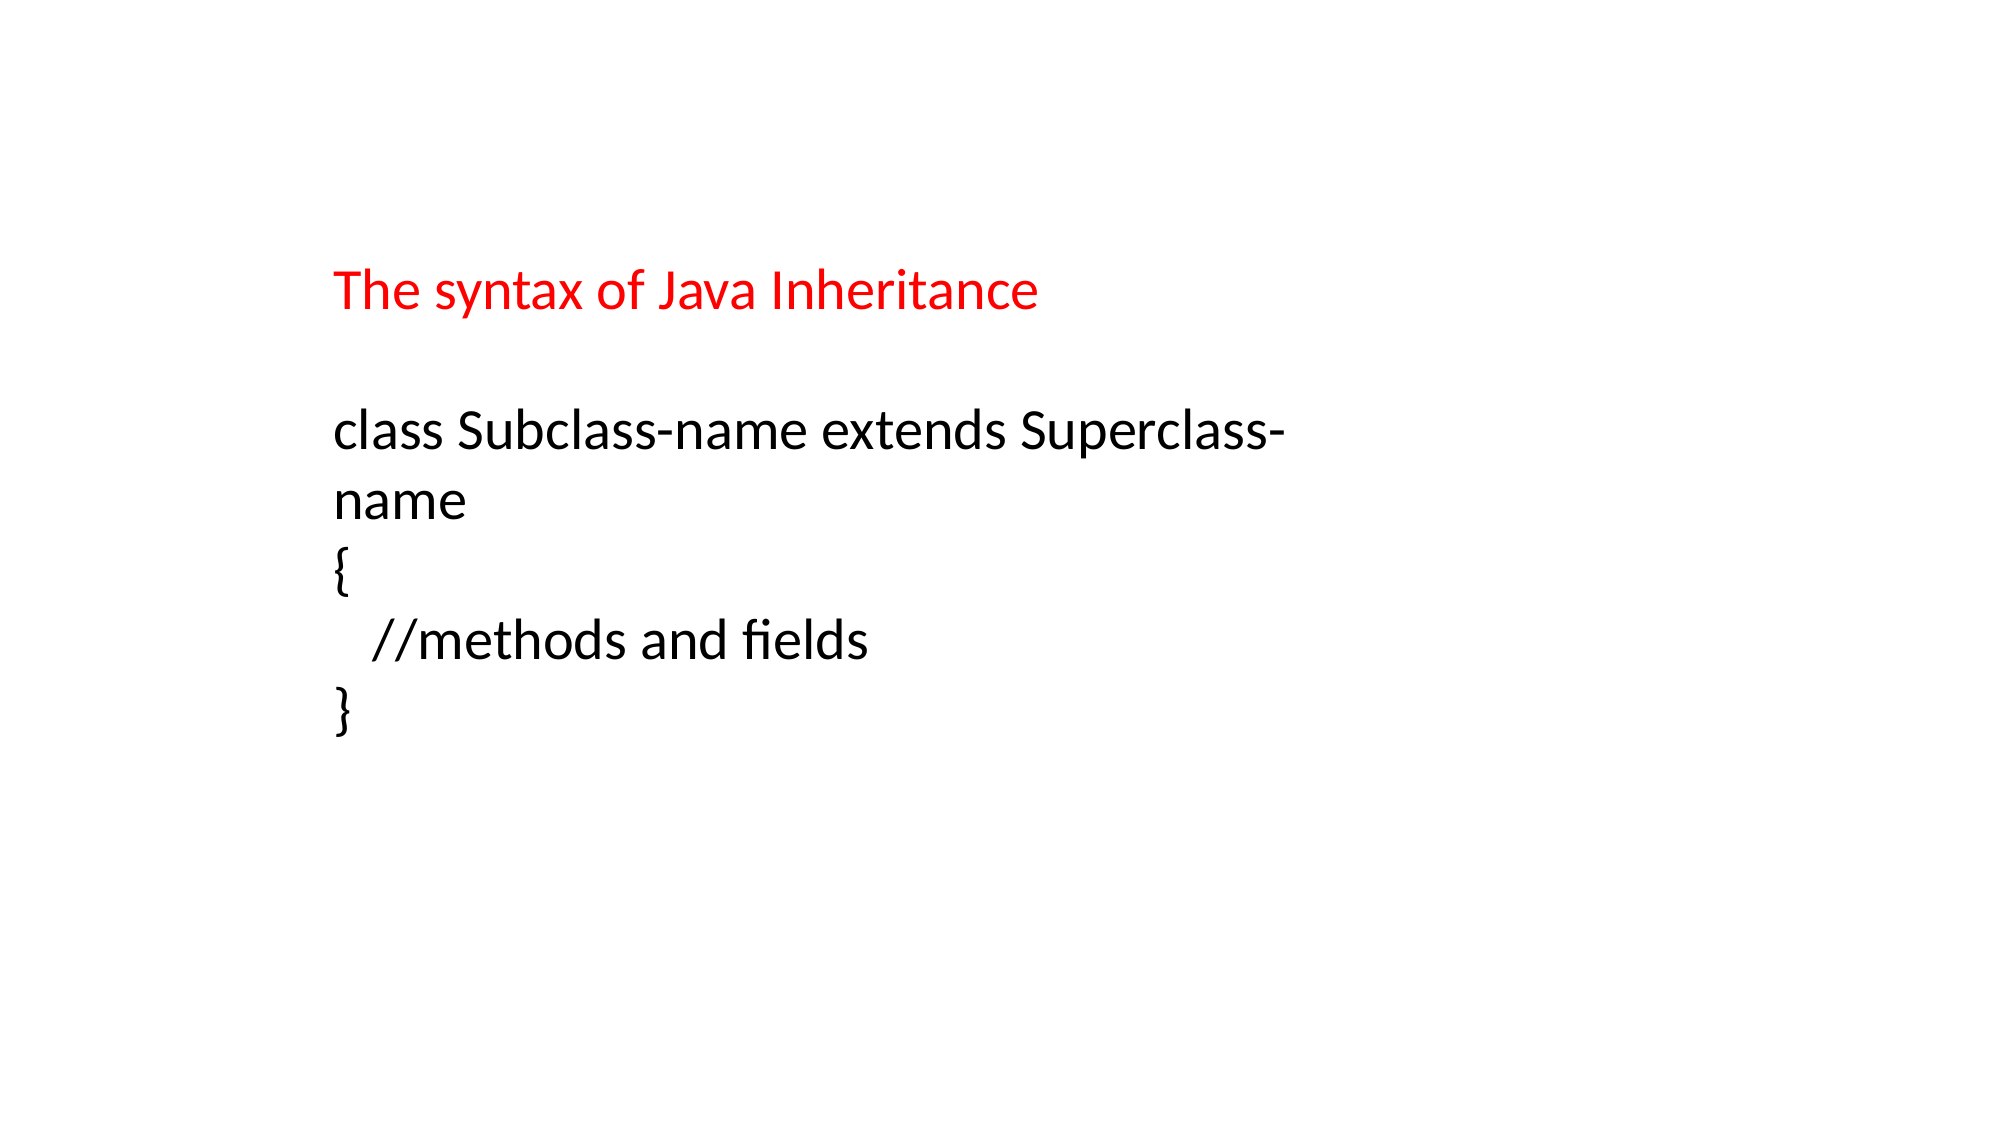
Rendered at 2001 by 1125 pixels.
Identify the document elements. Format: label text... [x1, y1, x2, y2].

text_box The syntax of Java Inheritance class Subclass-name extends Superclass-name { //methods and fields } [318, 243, 1319, 749]
